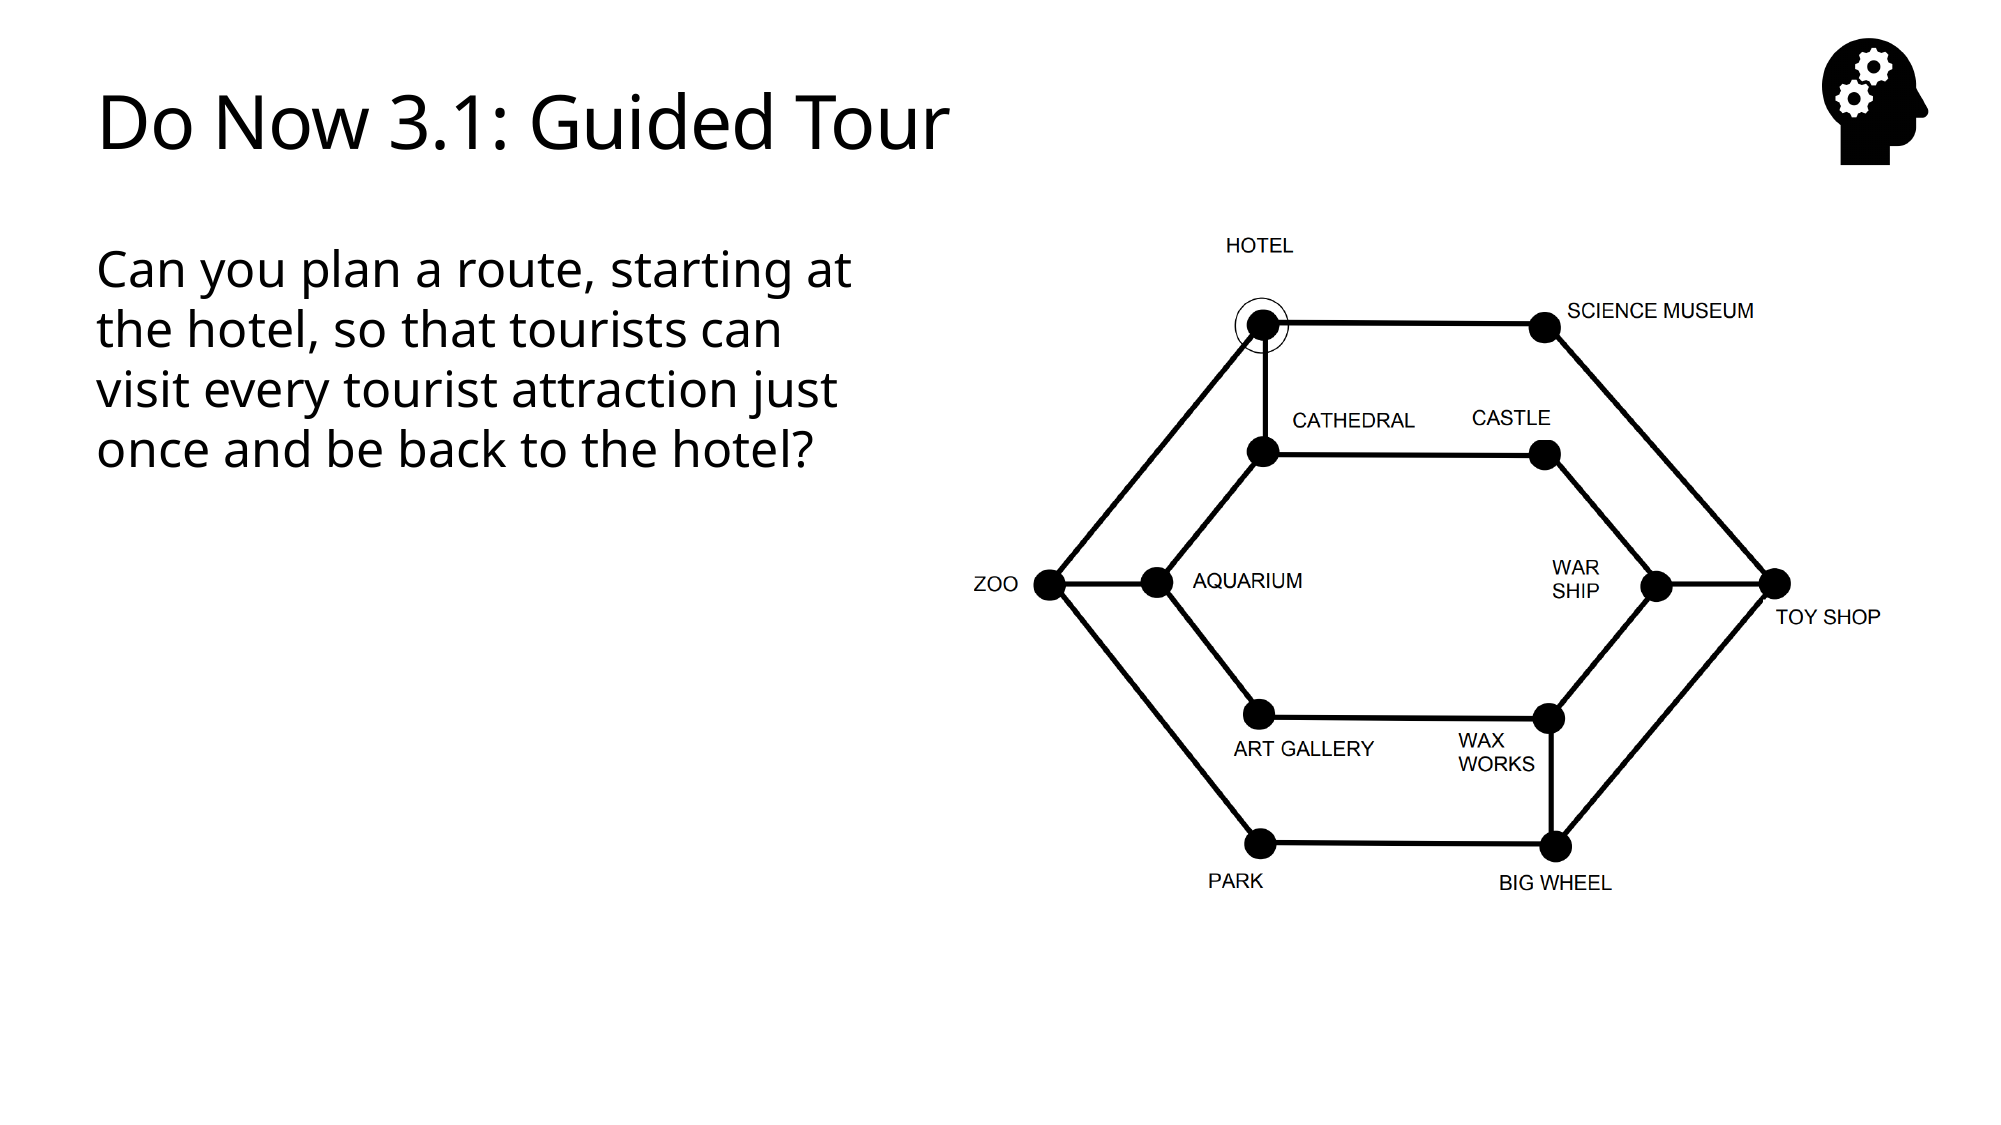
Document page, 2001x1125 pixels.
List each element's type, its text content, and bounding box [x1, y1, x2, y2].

picture [951, 212, 1905, 913]
picture [1799, 29, 1951, 181]
title Do Now 3.1: Guided Tour [96, 75, 1799, 166]
text_box Can you plan a route, starting at the hotel, so that tourists can visit every tourist attraction just once and be back to the hotel? [96, 237, 868, 1030]
